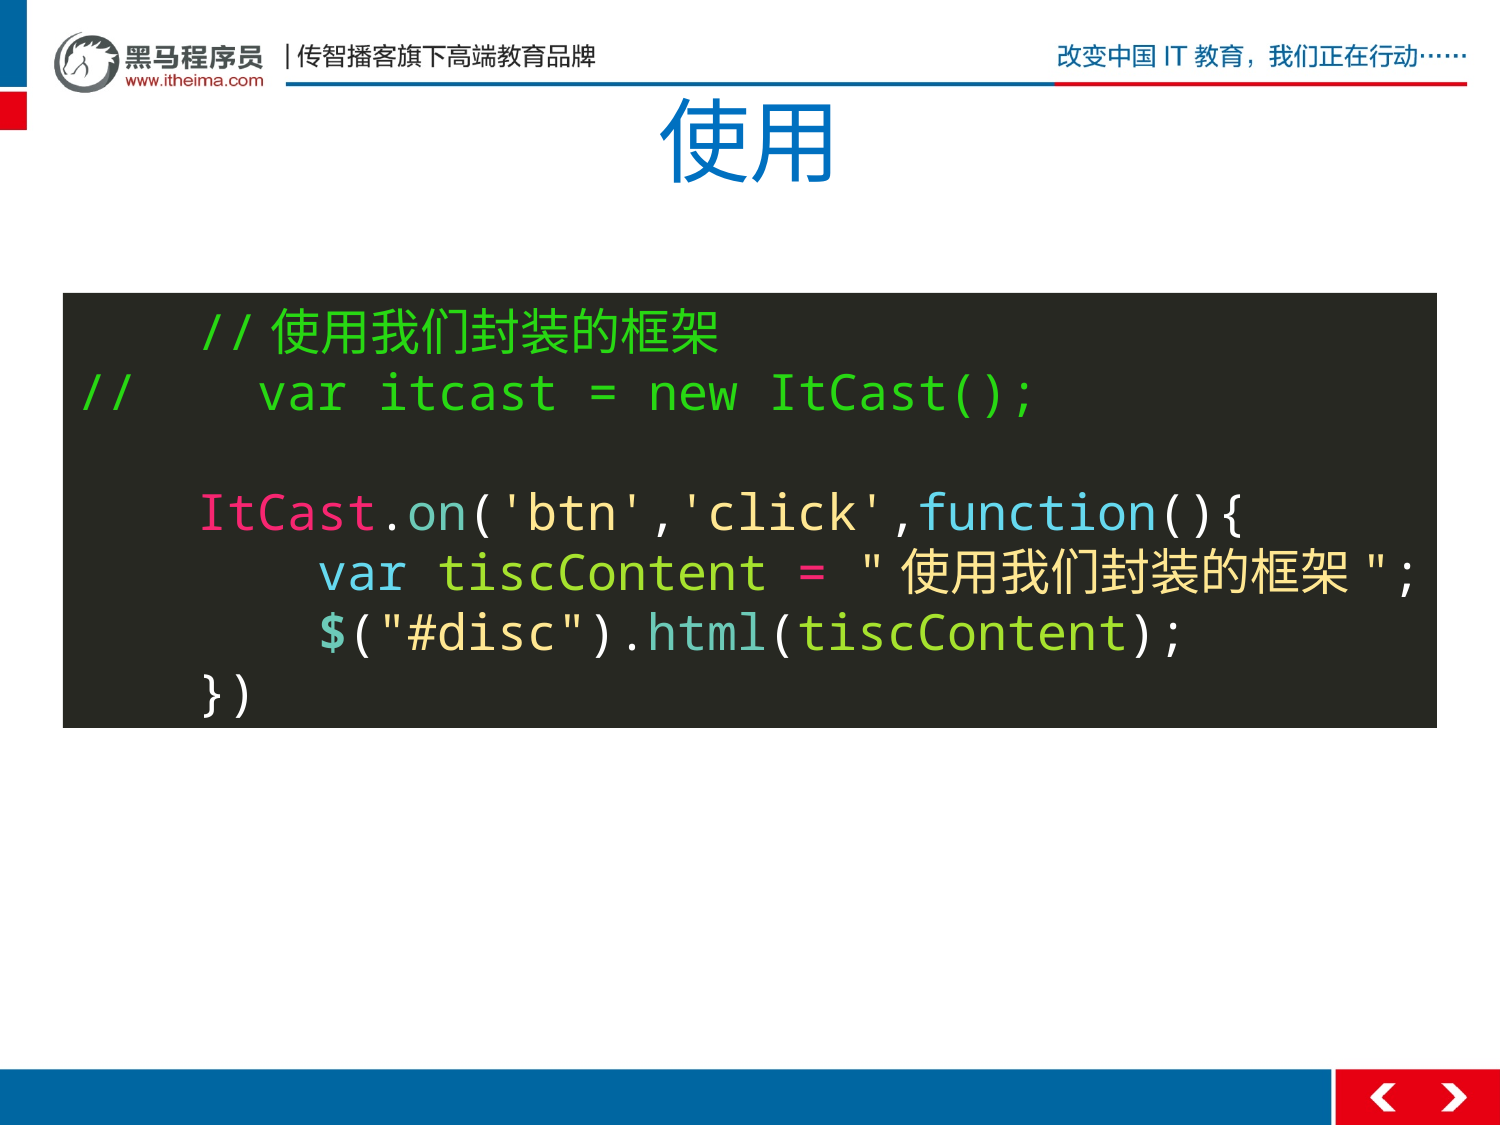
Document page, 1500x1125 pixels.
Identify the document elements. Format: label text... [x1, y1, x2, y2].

title 使用 [75, 45, 1425, 233]
picture [0, 0, 1500, 1125]
text_box //使用我们封装的框架 // var itcast = new ItCast(); ItCast.on('btn','click',function(){ var tiscContent = "使用我们封装的框架"; $("#disc").html(tiscContent); }) [62, 292, 1437, 728]
